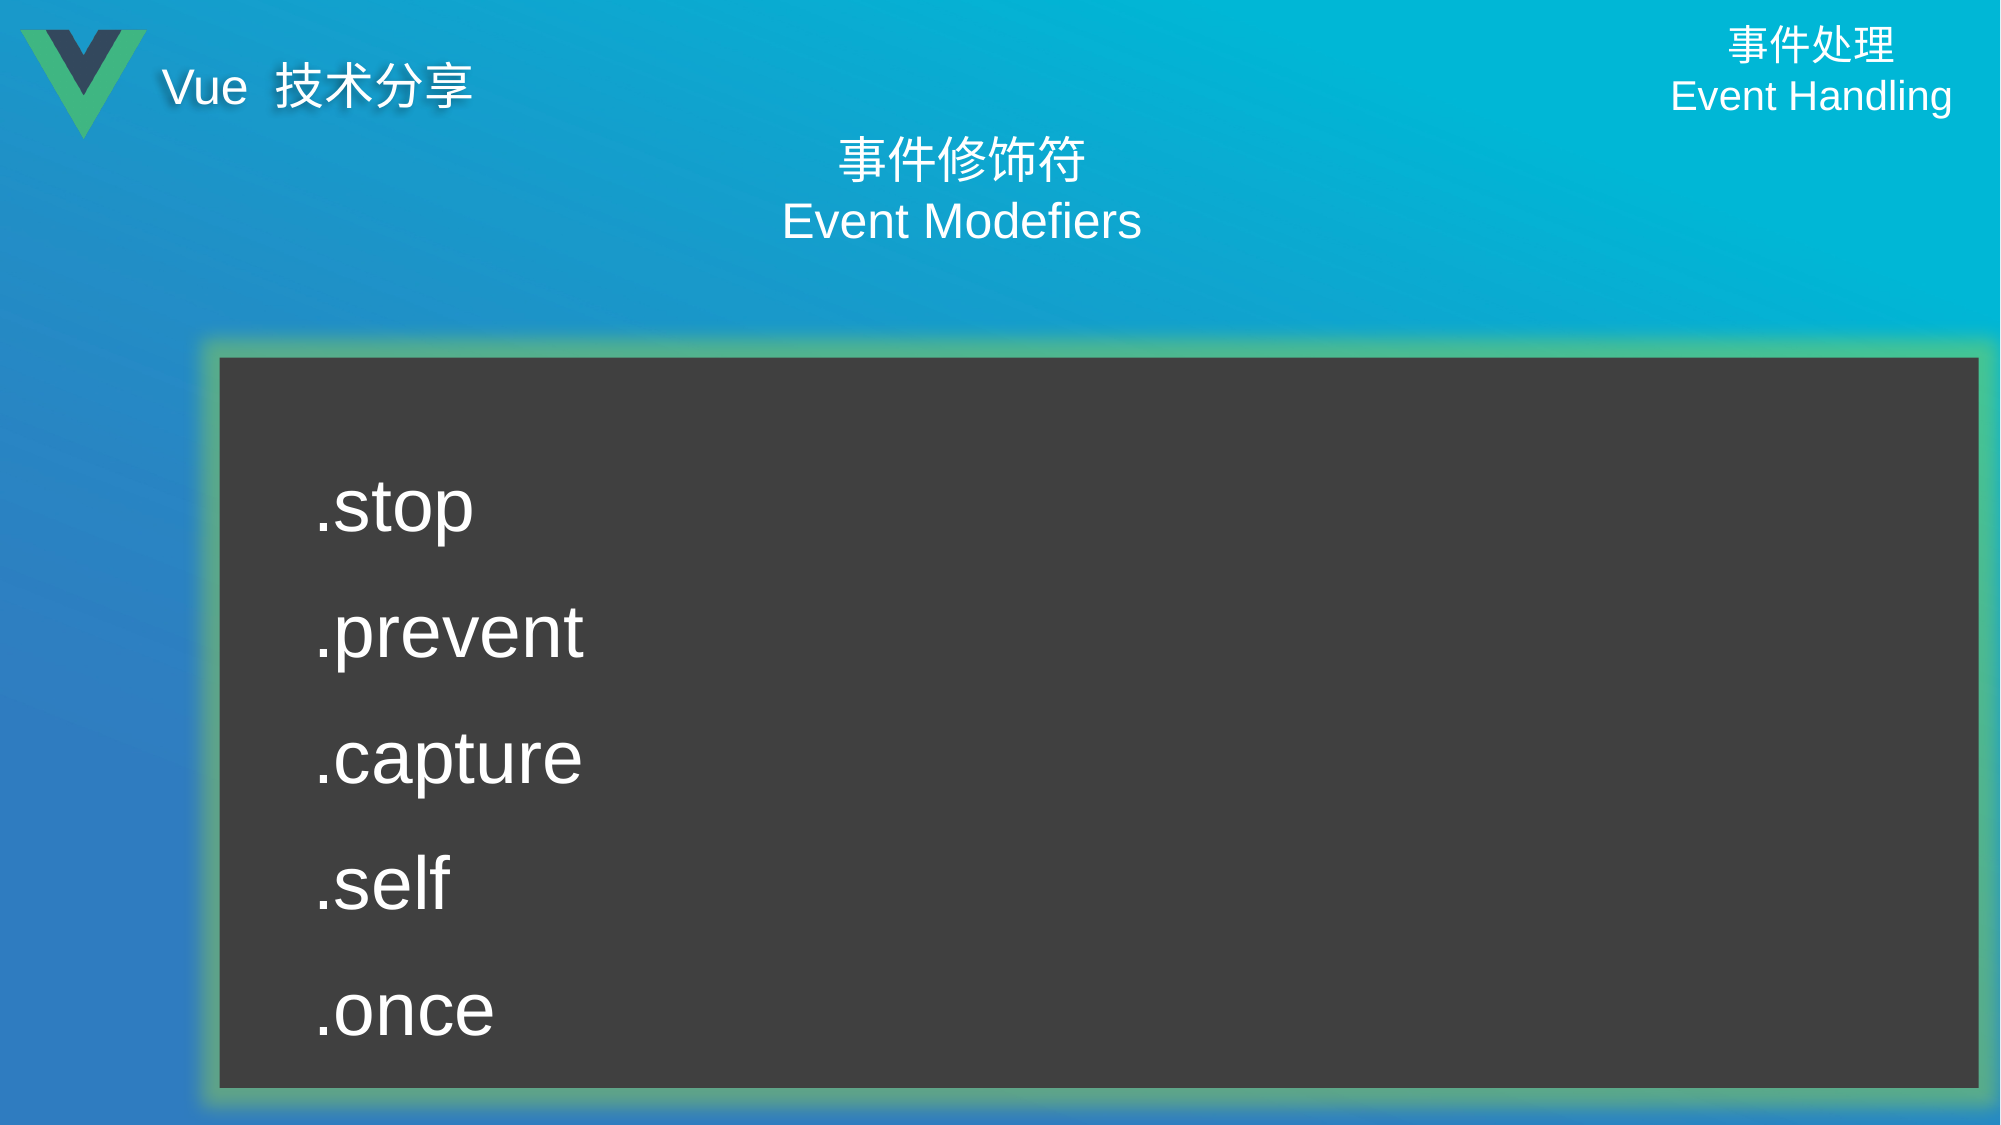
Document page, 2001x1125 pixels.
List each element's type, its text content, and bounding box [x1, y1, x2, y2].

text_box .stop .prevent .capture .self .once [298, 413, 1917, 1058]
text_box [217, 355, 1981, 1090]
picture [0, 0, 2001, 1125]
text_box 事件修饰符 Event Modefiers [533, 121, 1391, 257]
title 事件处理 Event Handling [1630, 10, 1993, 127]
